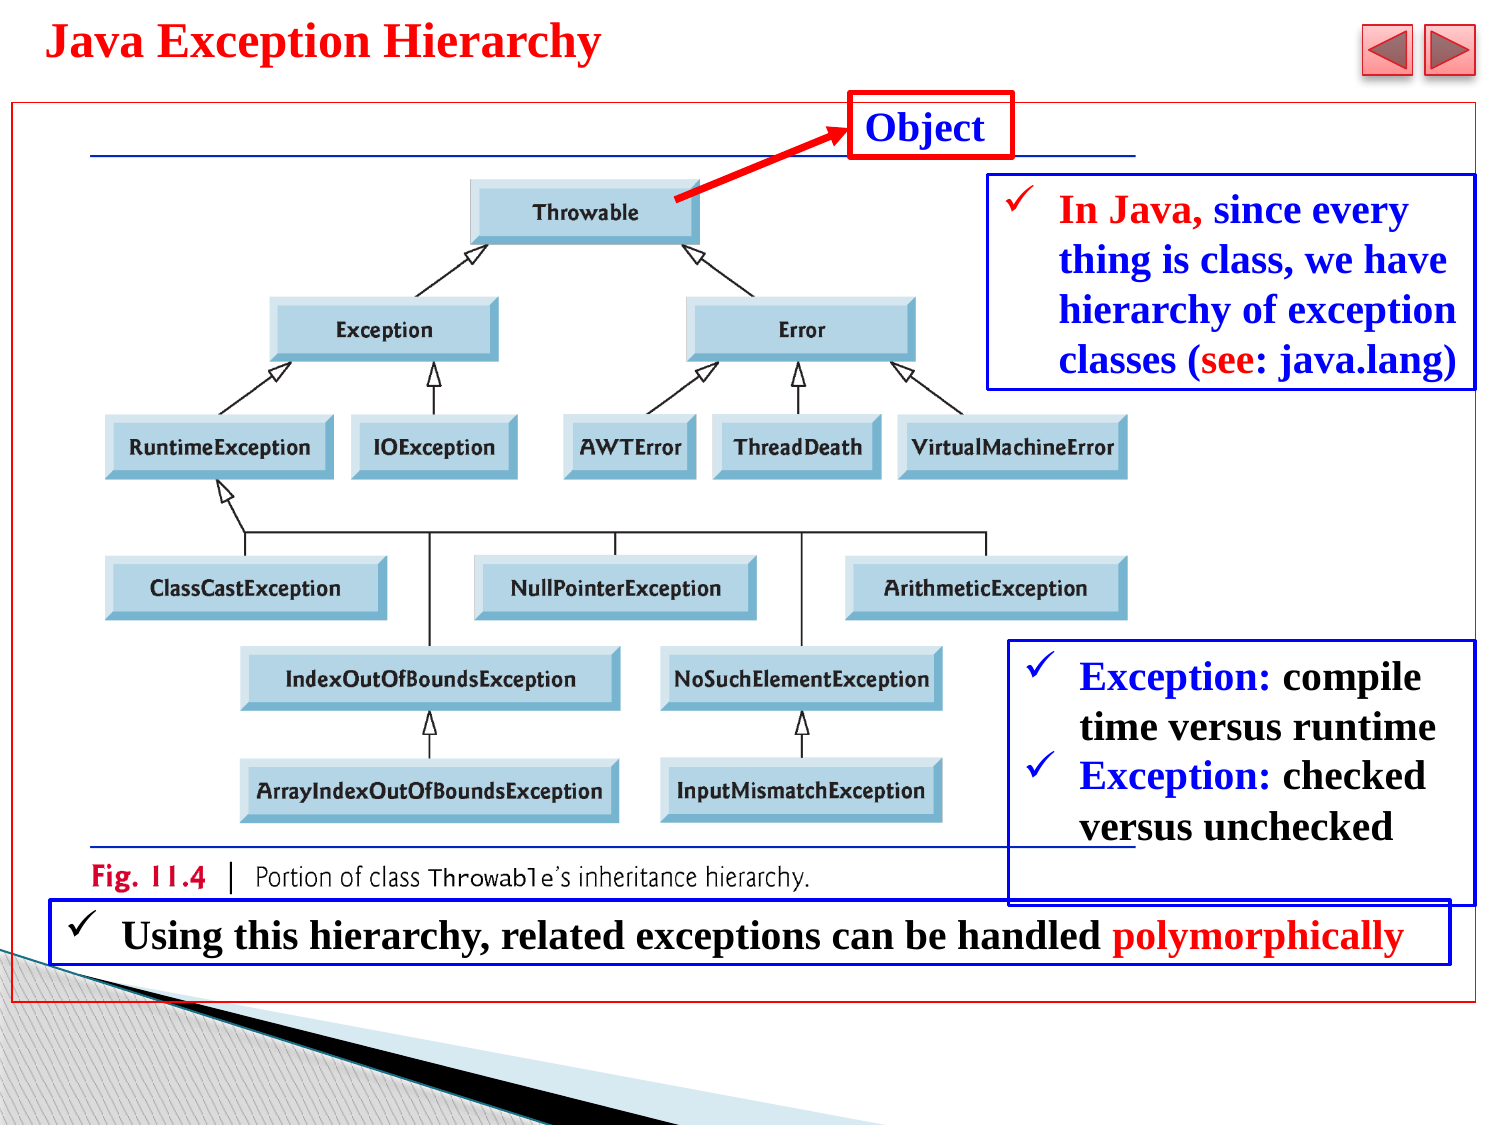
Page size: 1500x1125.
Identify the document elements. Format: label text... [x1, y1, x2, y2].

picture [12, 102, 1476, 1002]
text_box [674, 92, 1013, 201]
text_box Java Exception Hierarchy [4, 0, 1243, 75]
